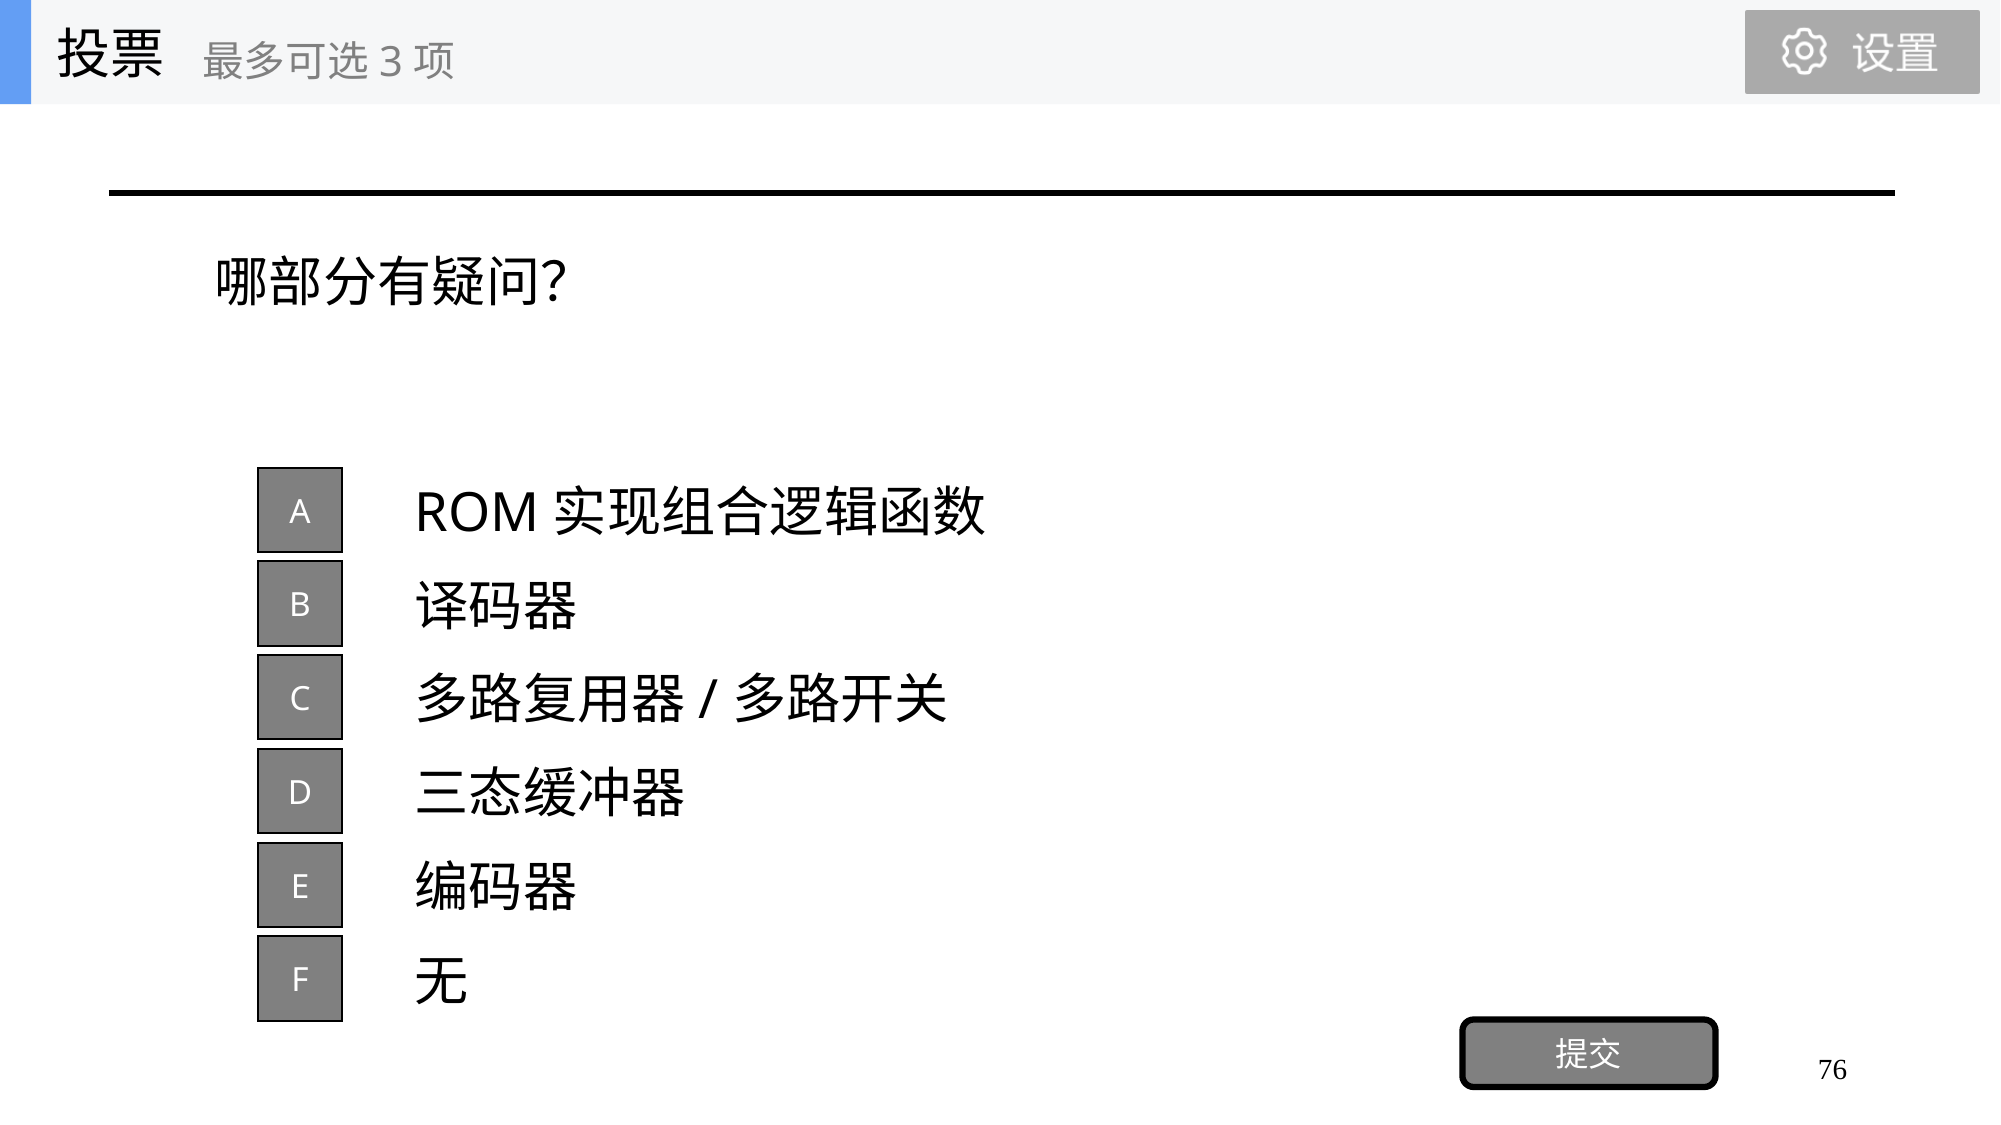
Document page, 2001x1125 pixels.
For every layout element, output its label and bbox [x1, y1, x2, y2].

text_box [257, 842, 343, 928]
text_box [257, 467, 343, 553]
slide_number [1412, 1042, 1863, 1103]
picture [1745, 10, 1980, 94]
text_box [0, 0, 2000, 456]
text_box [257, 560, 343, 647]
text_box [399, 457, 1800, 1089]
text_box [257, 748, 343, 834]
text_box [257, 654, 343, 740]
text_box [257, 935, 343, 1022]
